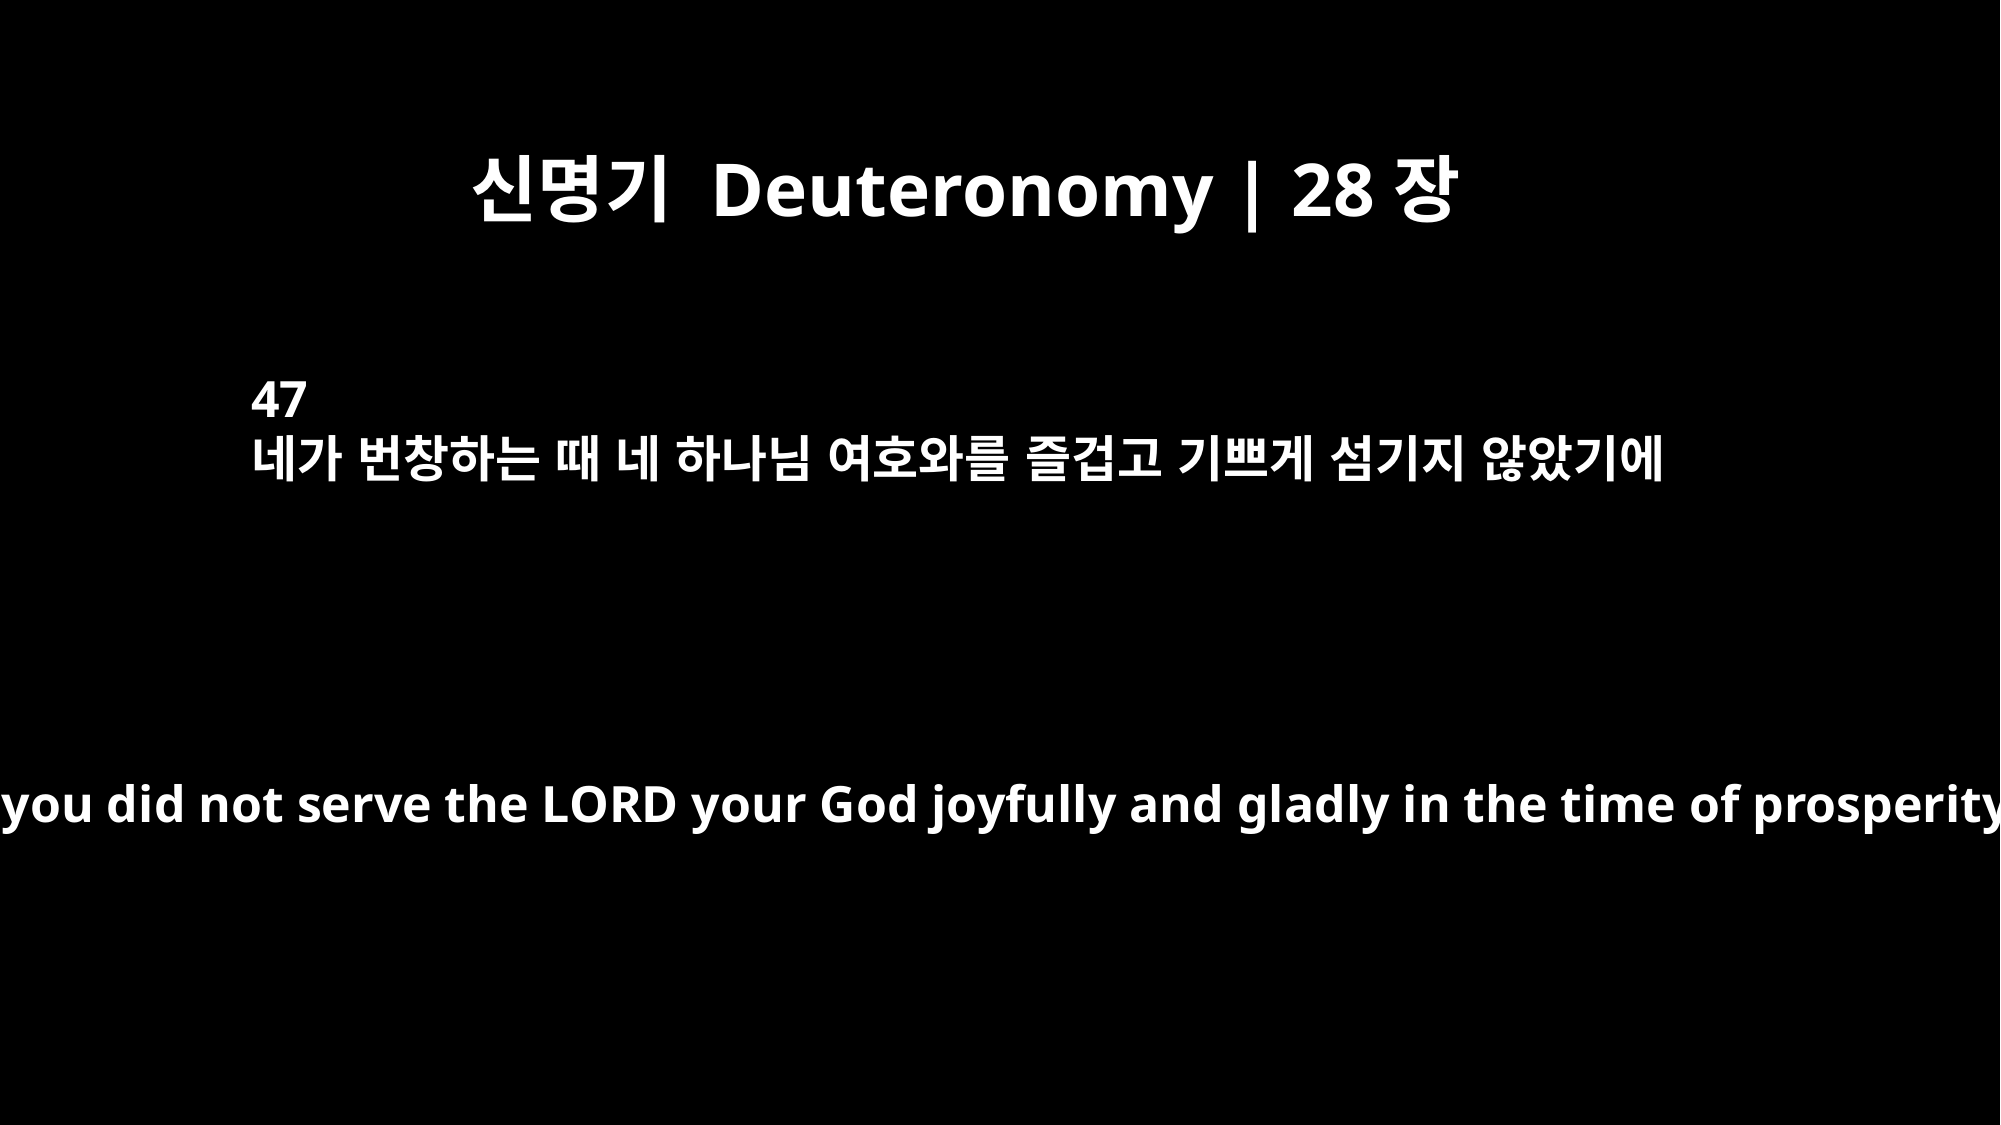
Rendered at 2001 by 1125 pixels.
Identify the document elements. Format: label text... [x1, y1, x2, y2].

text_box Because you did not serve the LORD your God joyfully and gladly in the time of prosperity, [0, 764, 2000, 840]
text_box 47 네가 번창하는 때 네 하나님 여호와를 즐겁고 기쁘게 섬기지 않았기에 [236, 359, 1681, 495]
text_box 신명기 Deuteronomy | 28장 [456, 136, 1476, 239]
